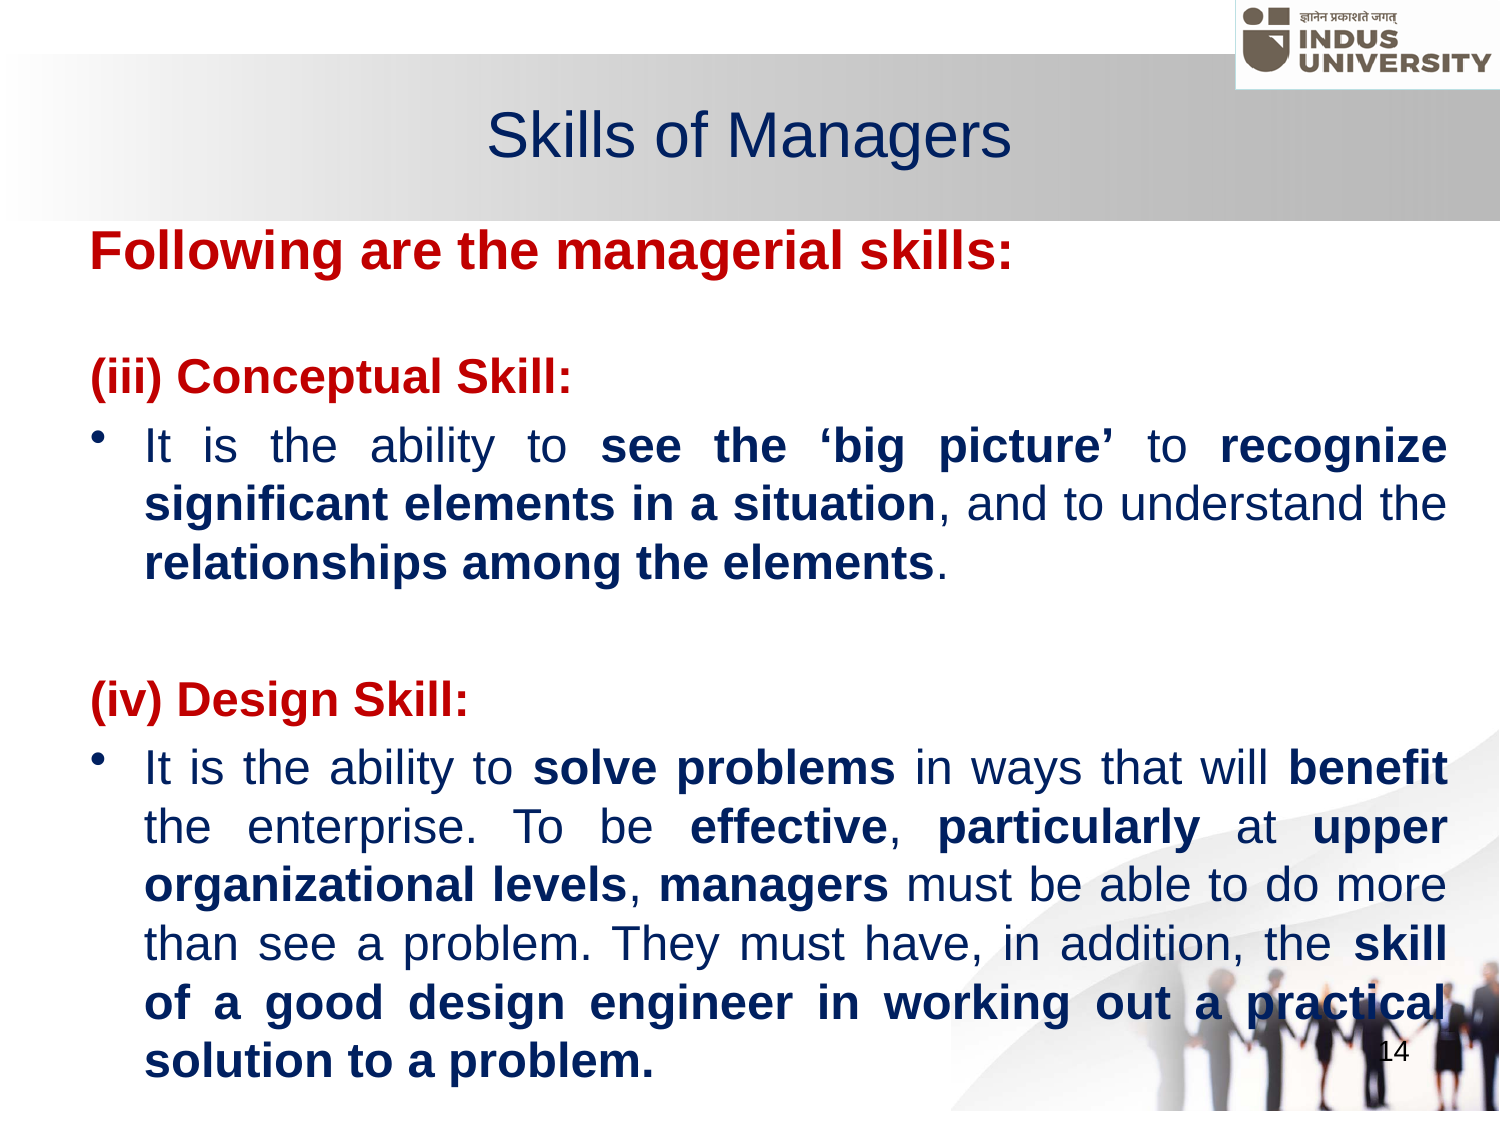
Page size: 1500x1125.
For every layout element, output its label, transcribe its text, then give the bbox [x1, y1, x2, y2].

slide_number 14 [1074, 1024, 1425, 1103]
picture [951, 728, 1499, 1111]
picture [1236, 0, 1500, 89]
title Skills of Managers [0, 78, 1500, 185]
list Following are the managerial skills: (iii) Conceptual Skill: It is the ability to see the ‘big picture’ to recognize significant elements in a situation, and to understand the relationships among the elements. (iv) Design Skill: It is the ability to solve problems in ways that will benefit the enterprise. To be effective, particularly at upper organizational levels, managers must be able to do more than see a problem. They must have, in addition, the skill of a good design engineer in working out a practical solution to a problem. [74, 207, 1464, 1103]
